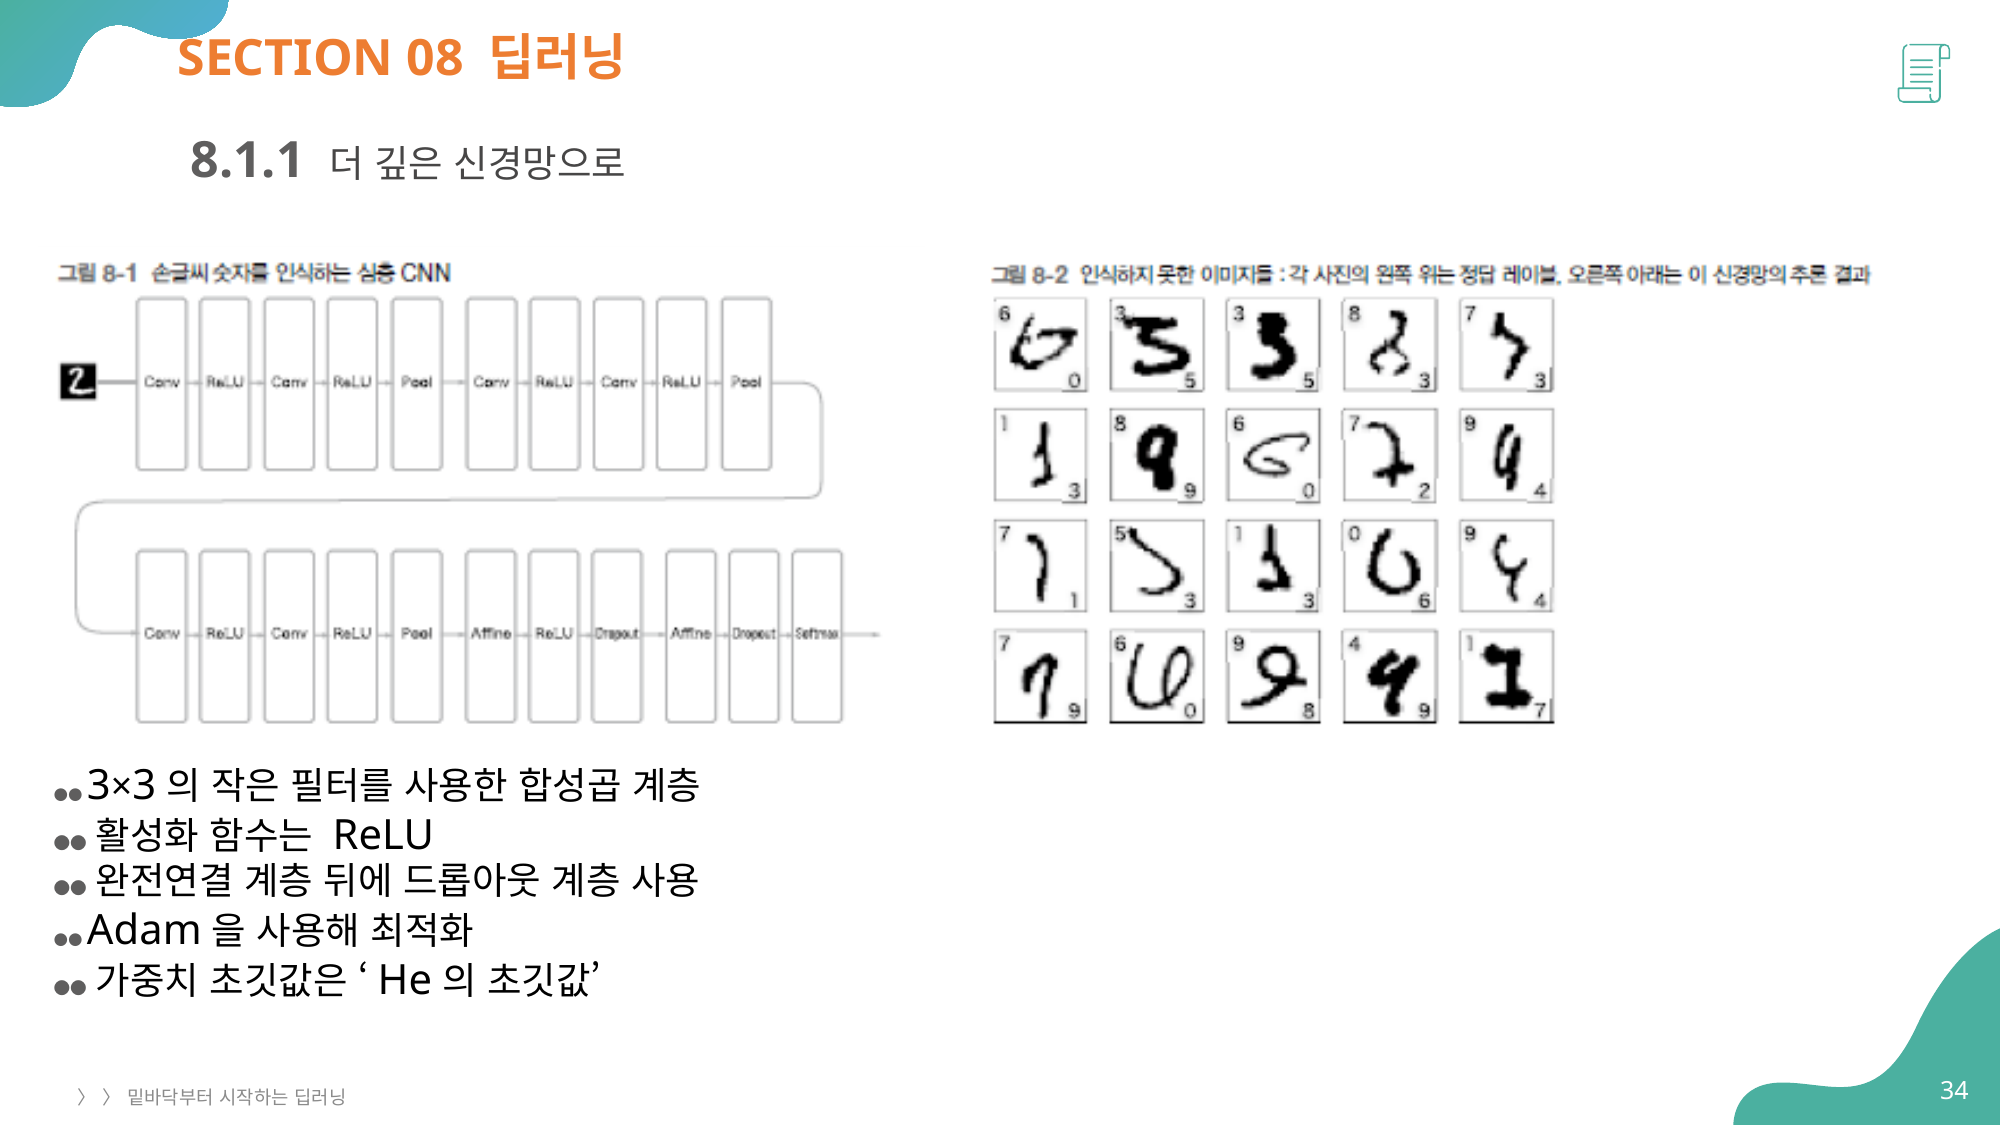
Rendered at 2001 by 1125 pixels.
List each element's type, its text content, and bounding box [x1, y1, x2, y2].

slide_number 34 [1917, 1061, 1984, 1122]
text_box 8.1.1 더 깊은 신경망으로 [175, 119, 642, 195]
text_box SECTION 08 딥러닝 [162, 25, 2000, 95]
text_box ●● 3×3의 작은 필터를 사용한 합성곱 계층 ●● 활성화 함수는 ReLU ●● 완전연결 계층 뒤에 드롭아웃 계층 사용 ●● Adam을 사용해 최적화 ●● 가중치 초깃값은 ‘He의 초깃값’ [38, 750, 1039, 1010]
footer 〉 〉 밑바닥부터 시작하는 딥러닝 [63, 1085, 738, 1109]
picture [990, 259, 1877, 731]
picture [38, 245, 925, 731]
